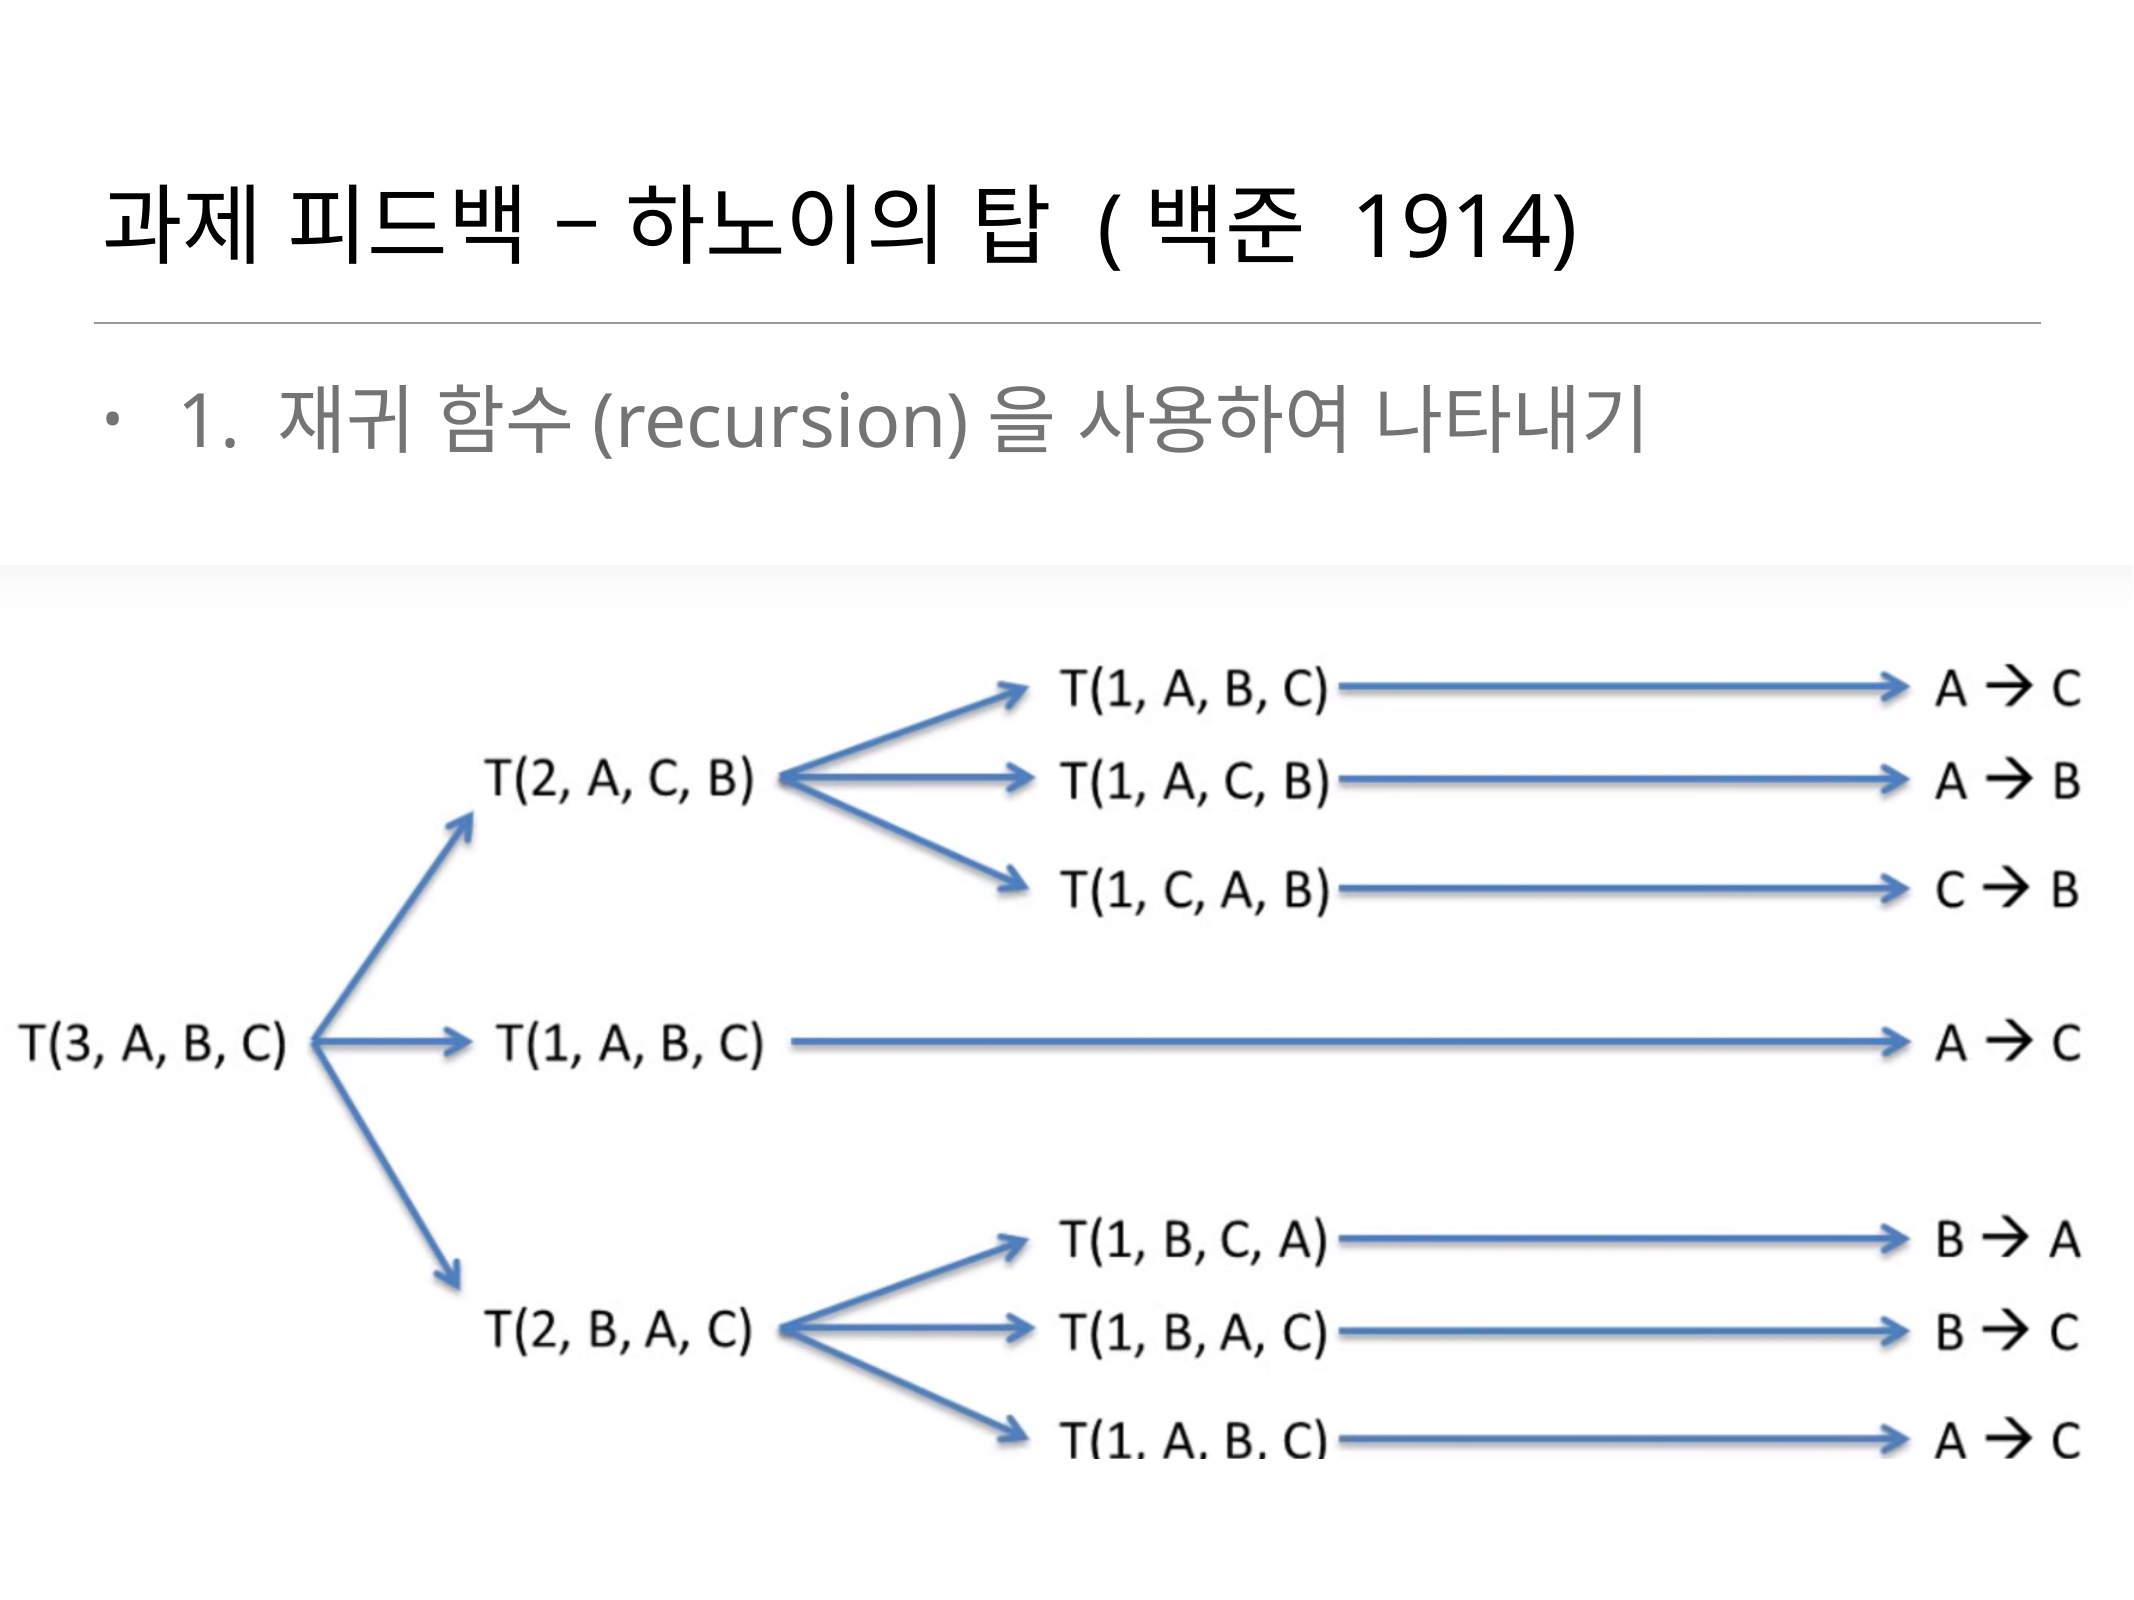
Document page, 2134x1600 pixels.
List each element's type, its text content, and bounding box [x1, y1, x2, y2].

picture [0, 565, 2134, 1459]
list 1. 재귀 함수(recursion)을 사용하여 나타내기 [93, 364, 2041, 565]
title 과제 피드백 – 하노이의 탑 (백준 1914) [93, 53, 2041, 284]
